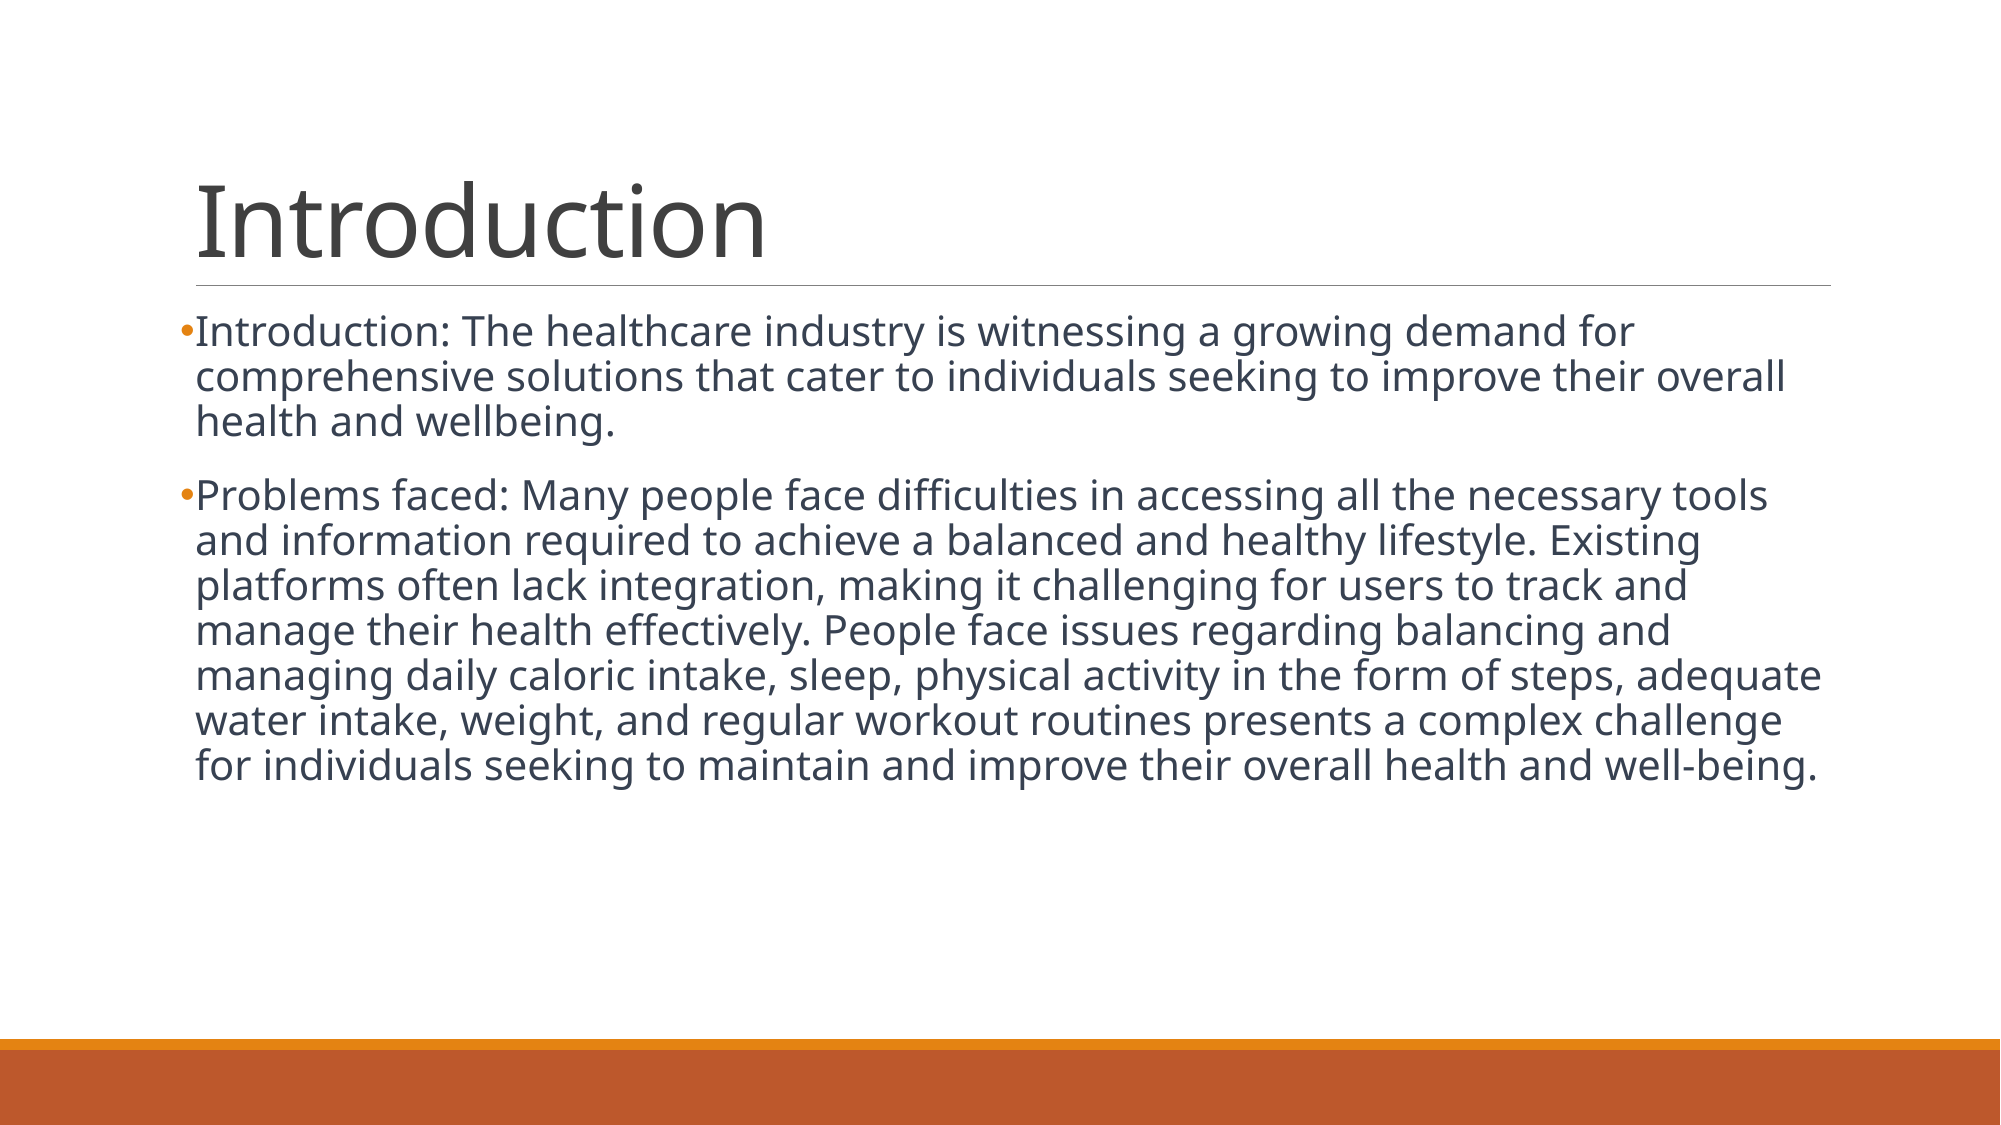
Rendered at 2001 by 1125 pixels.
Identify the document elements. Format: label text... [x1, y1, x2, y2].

list Introduction: The healthcare industry is witnessing a growing demand for comprehensive solutions that cater to individuals seeking to improve their overall health and wellbeing. Problems faced: Many people face difficulties in accessing all the necessary tools and information required to achieve a balanced and healthy lifestyle. Existing platforms often lack integration, making it challenging for users to track and manage their health effectively. People face issues regarding balancing and managing daily caloric intake, sleep, physical activity in the form of steps, adequate water intake, weight, and regular workout routines presents a complex challenge for individuals seeking to maintain and improve their overall health and well-being. [180, 302, 1830, 963]
title Introduction [180, 47, 1830, 285]
